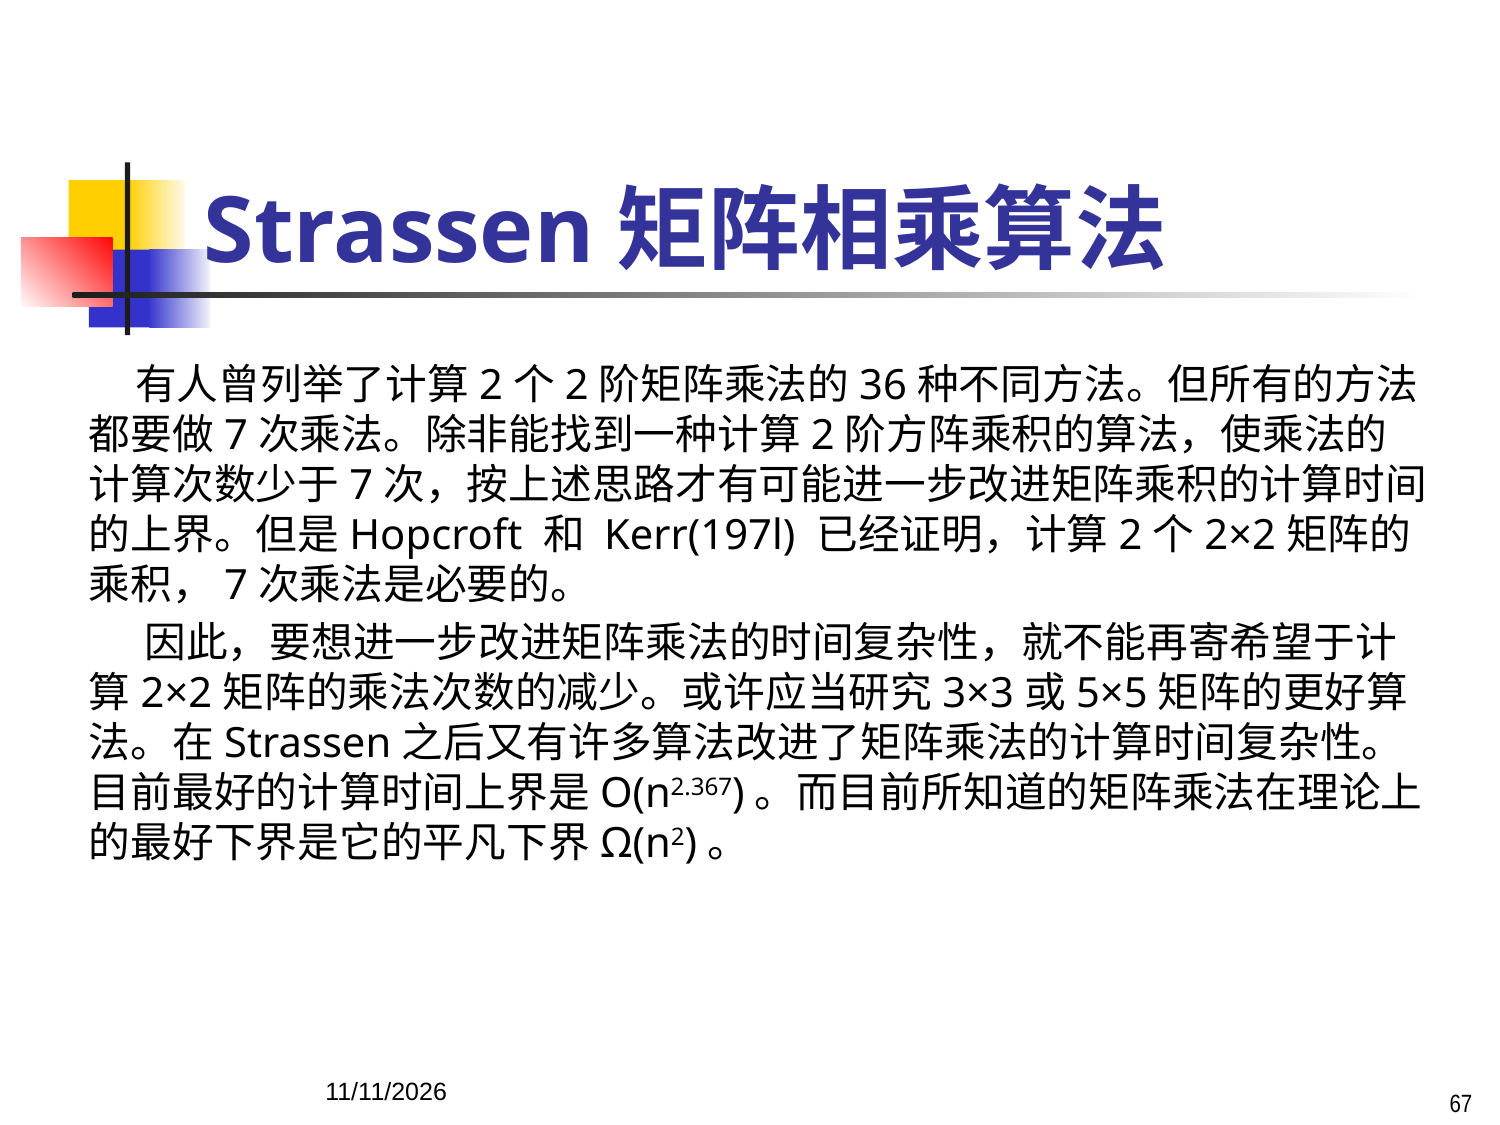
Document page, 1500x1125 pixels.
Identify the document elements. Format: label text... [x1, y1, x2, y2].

list 有人曾列举了计算2个2阶矩阵乘法的36种不同方法。但所有的方法都要做7次乘法。除非能找到一种计算2阶方阵乘积的算法，使乘法的计算次数少于7次，按上述思路才有可能进一步改进矩阵乘积的计算时间的上界。但是Hopcroft 和 Kerr(197l) 已经证明，计算2个2×2矩阵的乘积，7次乘法是必要的。 因此，要想进一步改进矩阵乘法的时间复杂性，就不能再寄希望于计算2×2矩阵的乘法次数的减少。或许应当研究3×3或5×5矩阵的更好算法。在Strassen之后又有许多算法改进了矩阵乘法的计算时间复杂性。目前最好的计算时间上界是O(n2.367)。而目前所知道的矩阵乘法在理论上的最好下界是它的平凡下界Ω(n2)。 [17, 349, 1443, 1125]
slide_number 67 [1443, 1049, 1488, 1125]
title Strassen矩阵相乘算法 [188, 101, 1468, 289]
